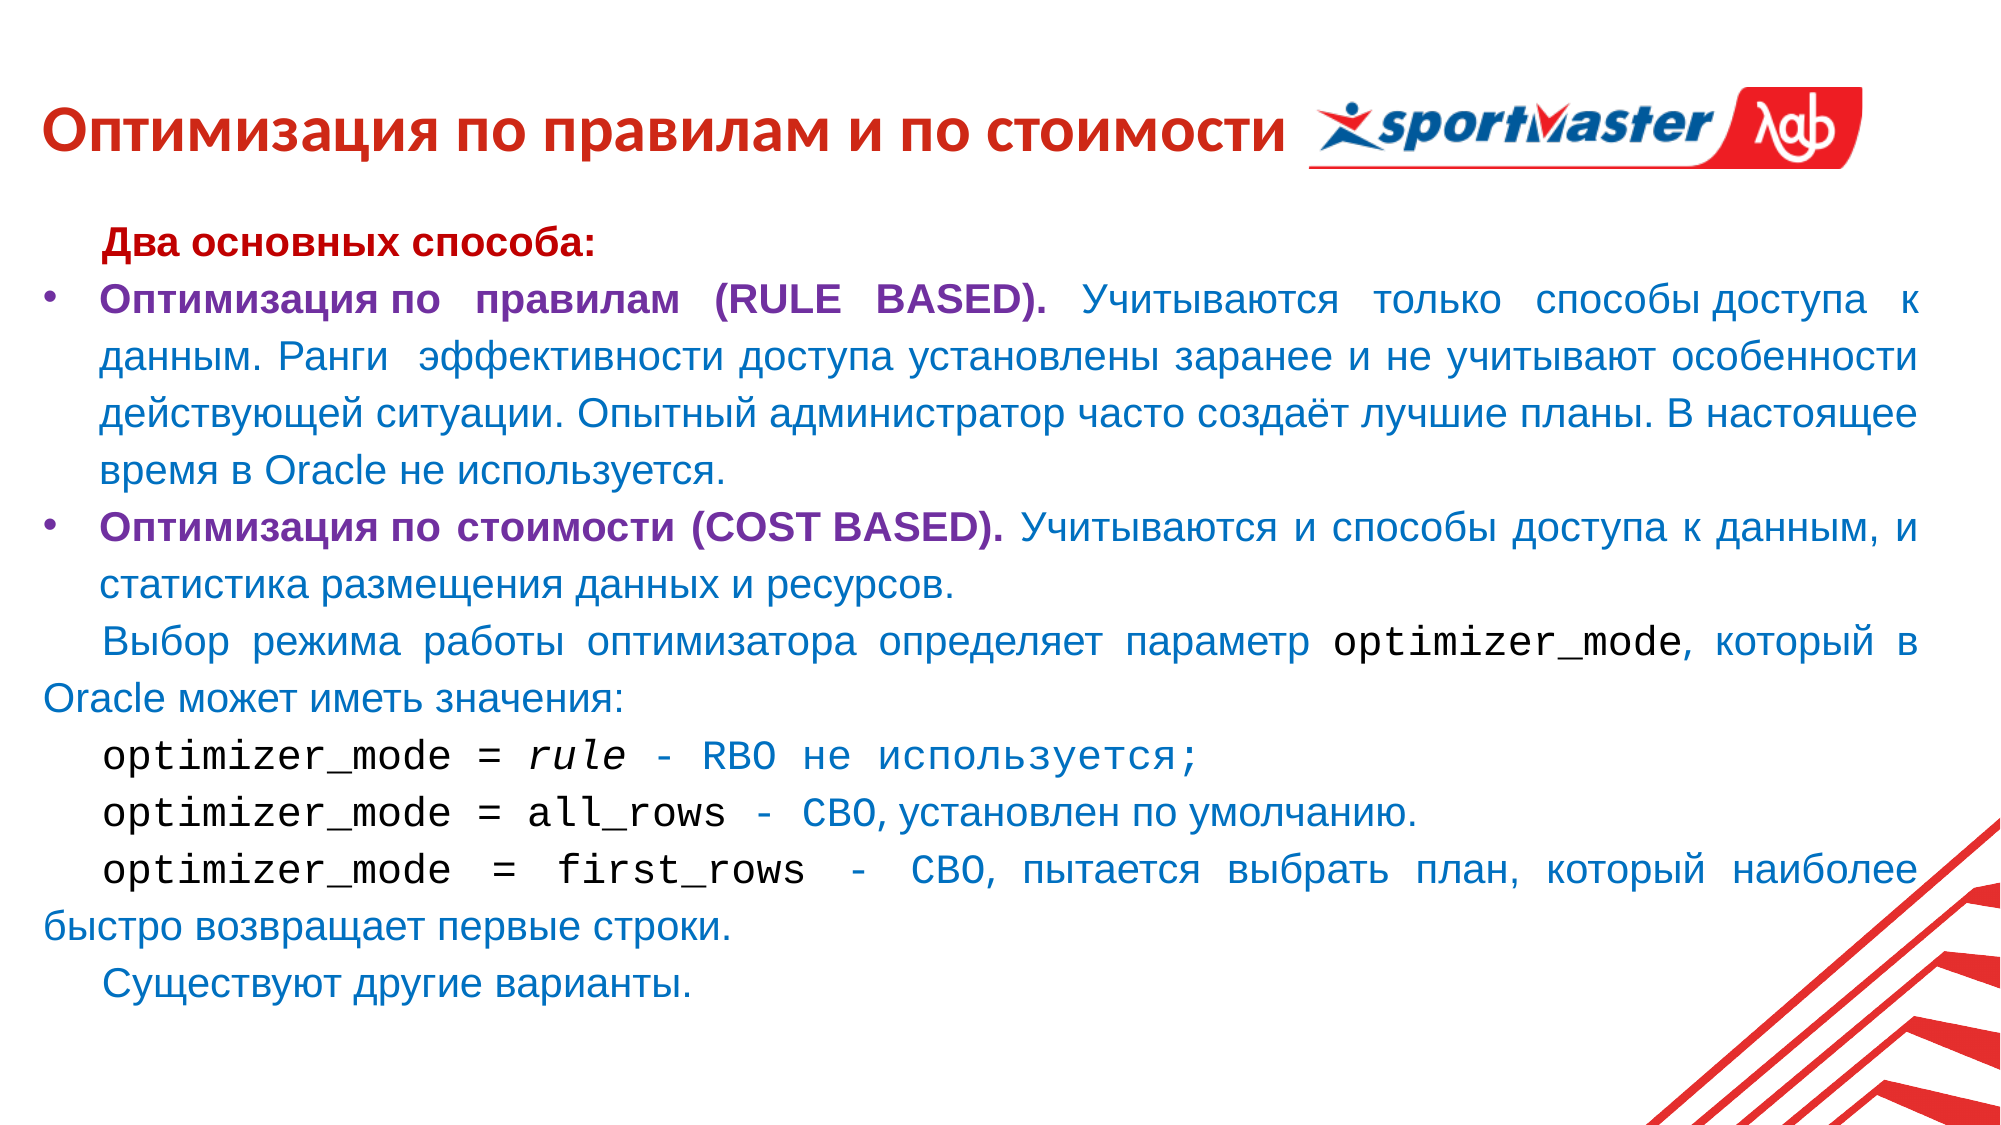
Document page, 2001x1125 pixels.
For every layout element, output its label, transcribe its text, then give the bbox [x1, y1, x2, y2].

text_box Два основных способа: Оптимизация по правилам (RULE BASED). Учитываются только способы доступа к данным. Ранги эффективности доступа установлены заранее и не учитывают особенности действующей ситуации. Опытный администратор часто создаёт лучшие планы. В настоящее время в Oracle не используется. Оптимизация по стоимости (COST BASED). Учитываются и способы доступа к данным, и статистика размещения данных и ресурсов. Выбор режима работы оптимизатора определяет параметр optimizer_mode, который в Oracle может иметь значения: optimizer_mode = rule - RBO не используется; optimizer_mode = all_rows - CBO, установлен по умолчанию. optimizer_mode = first_rows - CBO, пытается выбрать план, который наиболее быстро возвращает первые строки. Существуют другие варианты. [28, 200, 1934, 1013]
text_box Оптимизация по правилам и по стоимости [28, 77, 1362, 173]
picture [1609, 808, 2001, 1125]
